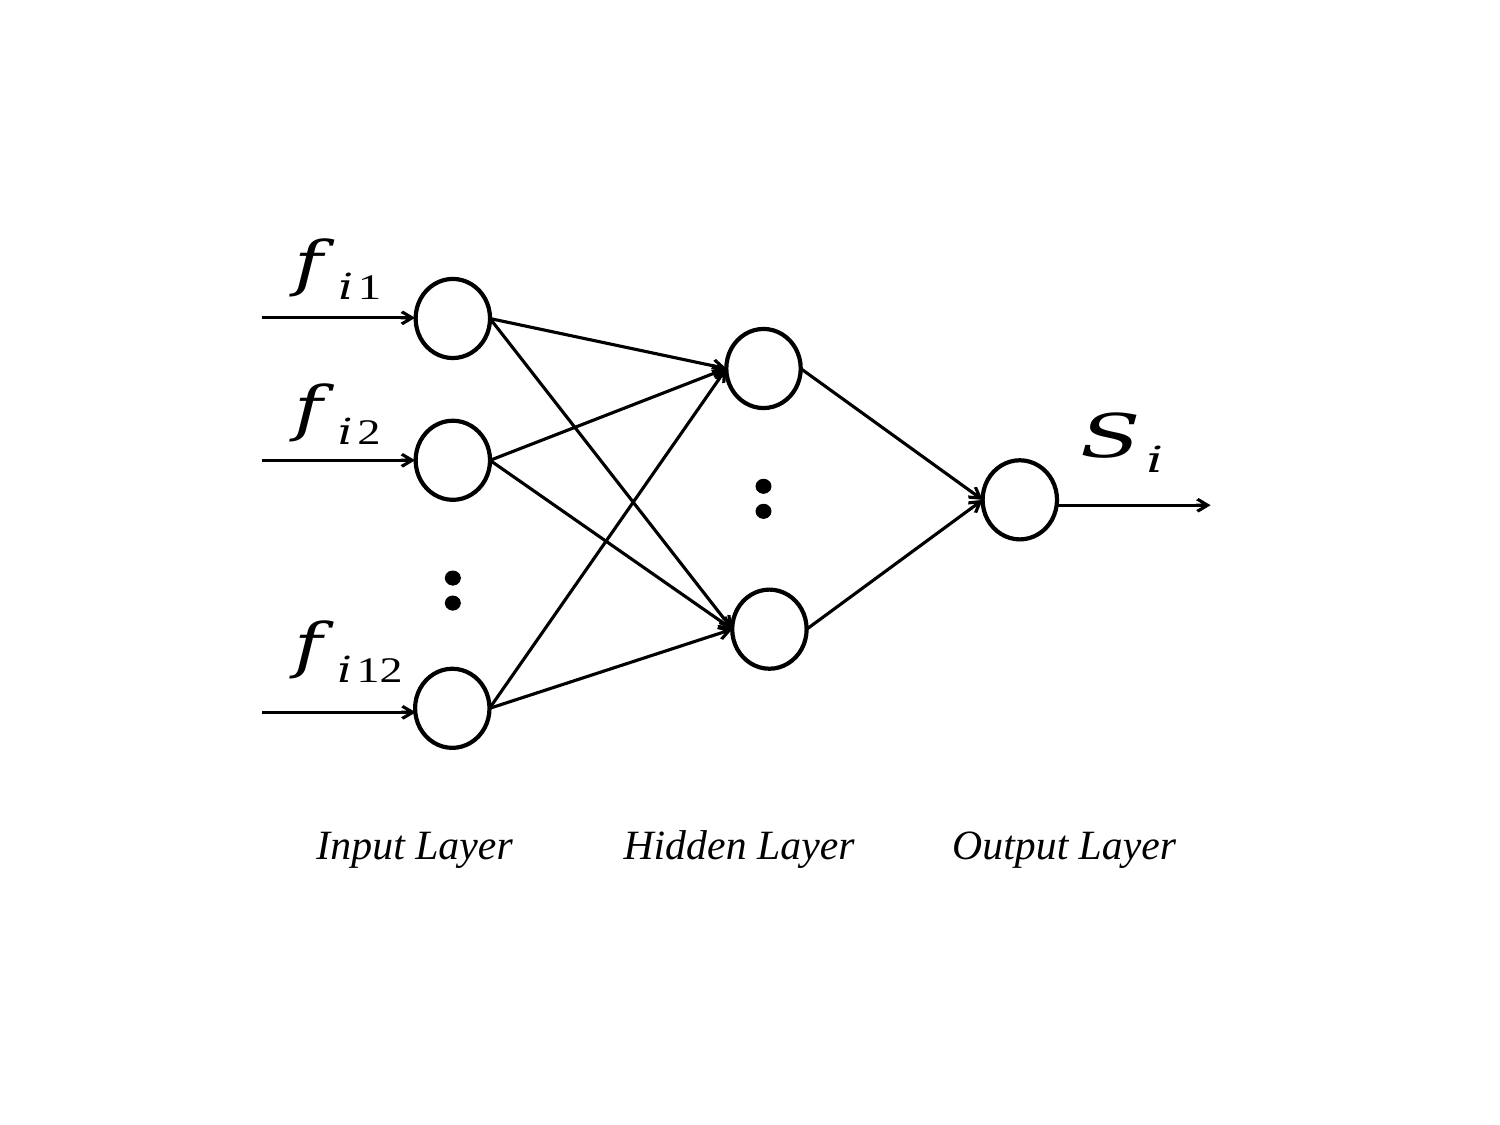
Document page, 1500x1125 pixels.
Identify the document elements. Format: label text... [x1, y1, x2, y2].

text_box Output Layer [937, 810, 1317, 876]
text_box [800, 368, 983, 501]
text_box [755, 478, 772, 494]
text_box [413, 666, 491, 750]
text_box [806, 499, 983, 630]
text_box [755, 503, 772, 519]
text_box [489, 638, 733, 709]
text_box [737, 326, 803, 411]
text_box [987, 458, 1060, 542]
text_box Input Layer [301, 810, 561, 876]
text_box [444, 595, 461, 611]
text_box [444, 570, 461, 586]
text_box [489, 318, 733, 630]
text_box [413, 276, 492, 361]
text_box [413, 418, 483, 502]
text_box Hidden Layer [608, 810, 904, 876]
text_box [738, 587, 808, 671]
